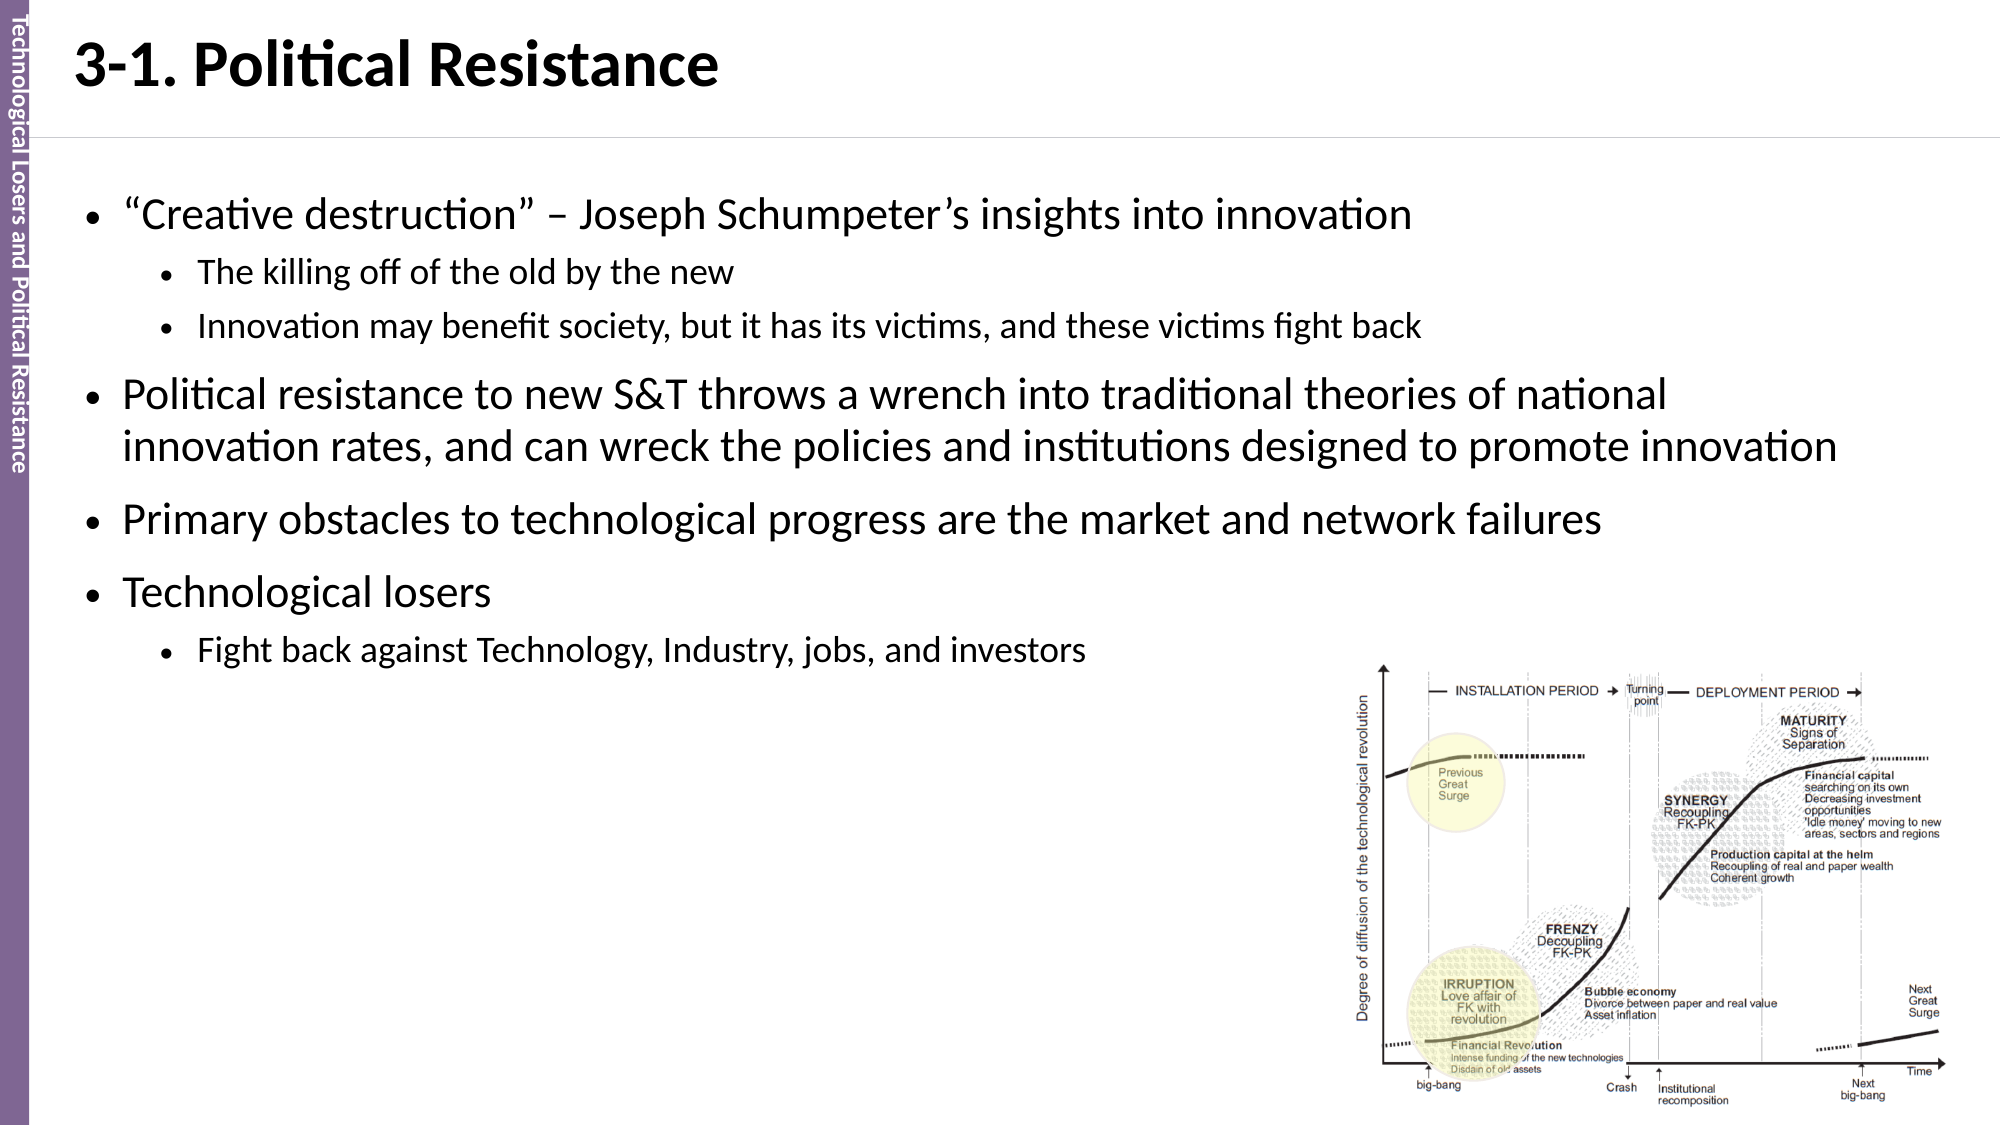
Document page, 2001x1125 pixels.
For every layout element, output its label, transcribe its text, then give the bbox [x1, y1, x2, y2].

list “Creative destruction” – Joseph Schumpeter’s insights into innovation The killing off of the old by the new Innovation may benefit society, but it has its victims, and these victims fight back Political resistance to new S&T throws a wrench into traditional theories of national innovation rates, and can wreck the policies and institutions designed to promote innovation Primary obstacles to technological progress are the market and network failures Technological losers Fight back against Technology, Industry, jobs, and investors [69, 181, 1863, 988]
title 3-1. Political Resistance [58, 0, 2000, 136]
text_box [1351, 652, 1973, 1113]
text_box [0, 480, 30, 1125]
text_box Technological Losers and Political Resistance [0, 0, 45, 480]
